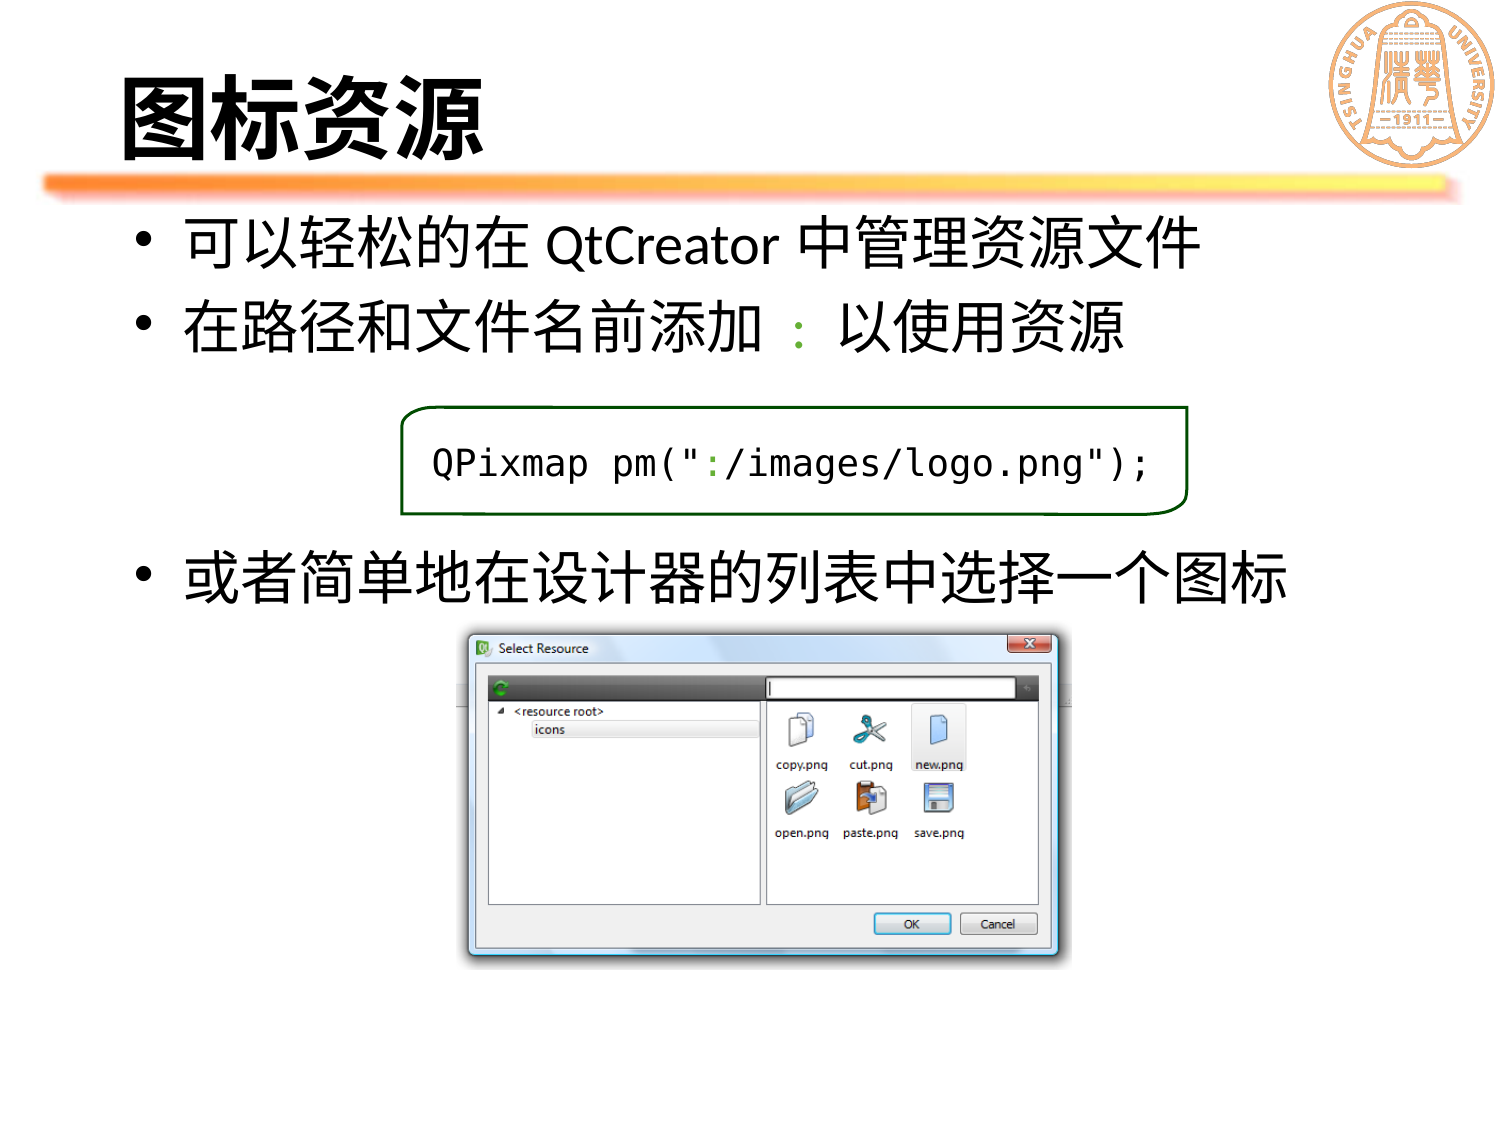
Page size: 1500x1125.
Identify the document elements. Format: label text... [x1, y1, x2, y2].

list 可以轻松的在QtCreator中管理资源文件 在路径和文件名前添加 : 以使用资源 或者简单地在设计器的列表中选择一个图标 [103, 206, 1397, 1045]
picture [28, 0, 1496, 205]
text_box [401, 407, 1187, 515]
title 图标资源 [103, 59, 1397, 187]
picture [456, 620, 1072, 970]
